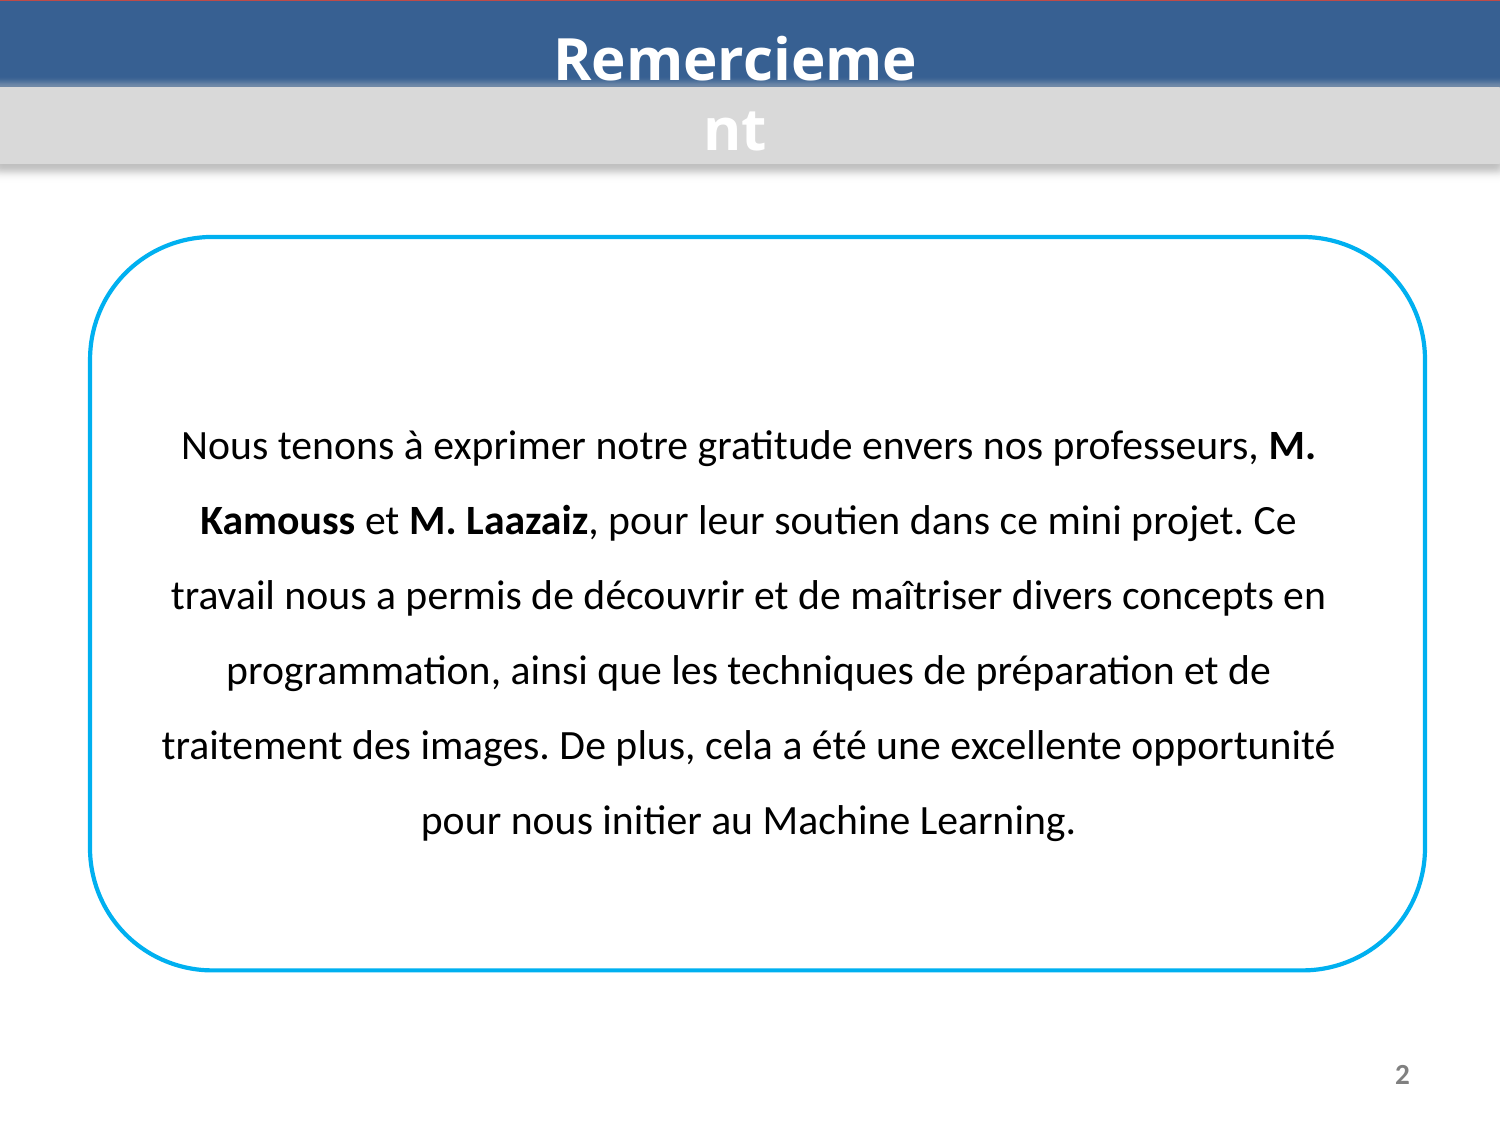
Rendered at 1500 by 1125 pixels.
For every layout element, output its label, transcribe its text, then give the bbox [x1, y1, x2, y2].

text_box [948, 87, 1500, 164]
text_box [87, 234, 1428, 973]
text_box Remerciement [522, 14, 948, 170]
text_box [0, 87, 522, 164]
text_box [0, 0, 1500, 79]
text_box Nous tenons à exprimer notre gratitude envers nos professeurs, M. Kamouss et M. Laazaiz, pour leur soutien dans ce mini projet. Ce travail nous a permis de découvrir et de maîtriser divers concepts en programmation, ainsi que les techniques de préparation et de traitement des images. De plus, cela a été une excellente opportunité pour nous initier au Machine Learning. [141, 385, 1357, 850]
slide_number 2 [1074, 1042, 1425, 1103]
